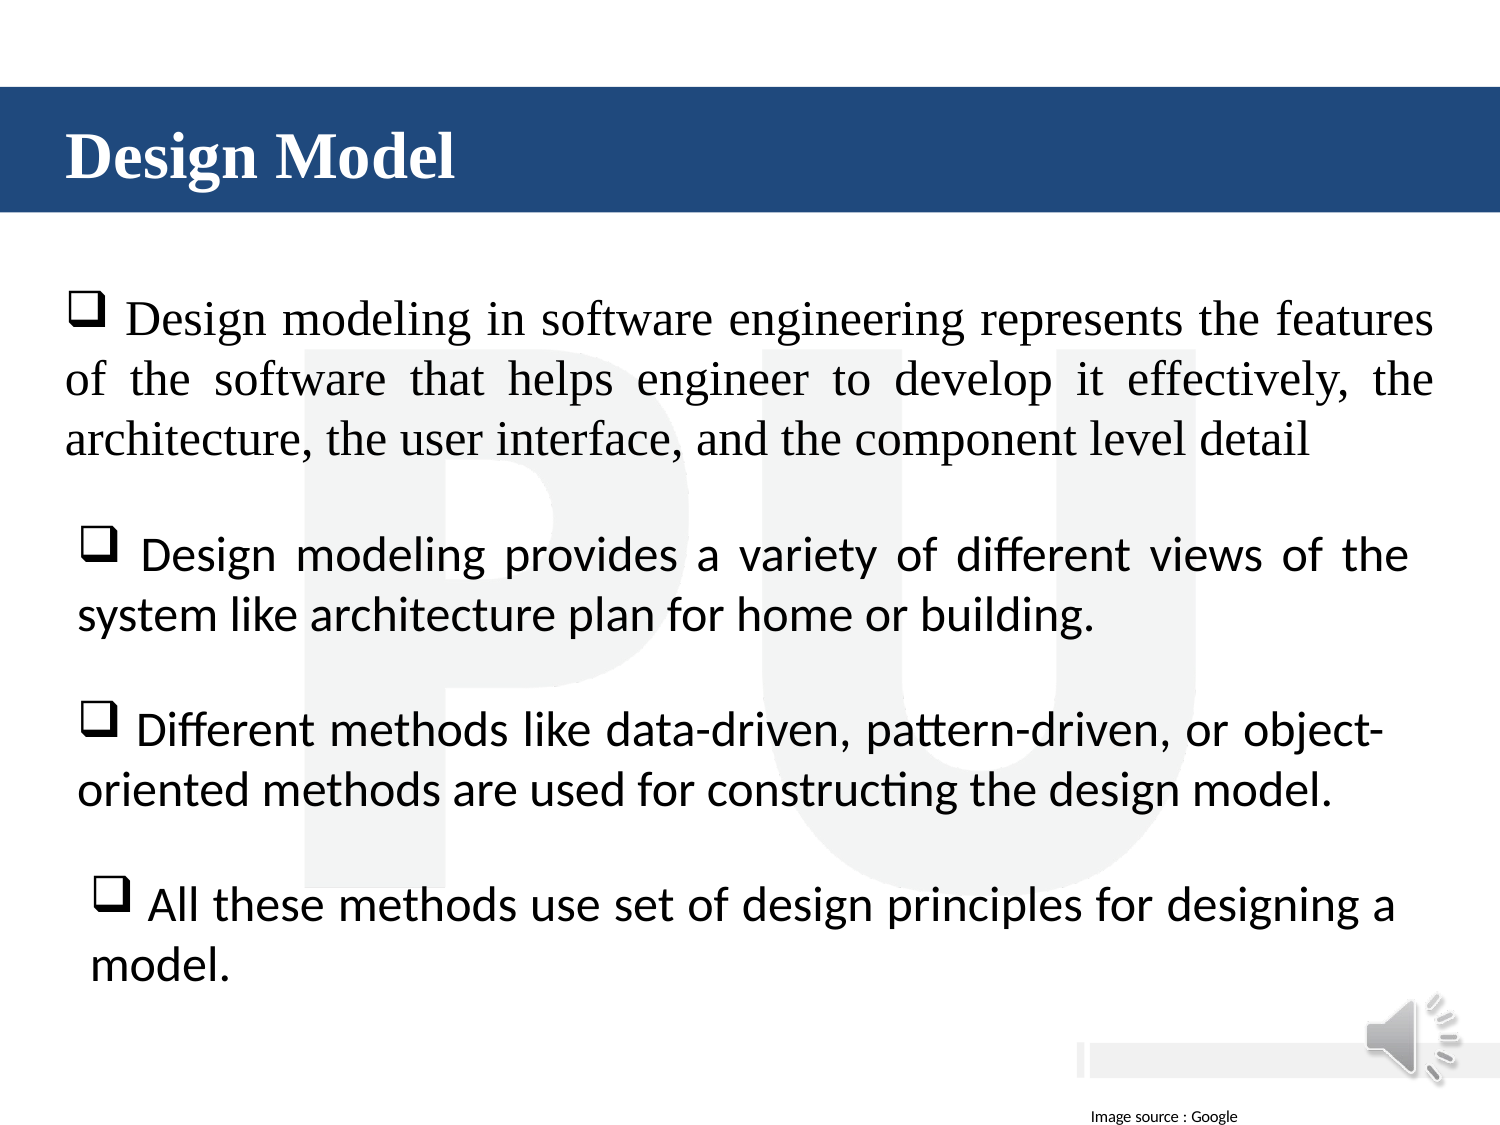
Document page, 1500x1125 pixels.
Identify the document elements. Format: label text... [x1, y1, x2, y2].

text_box Image source : Google [1088, 1103, 1244, 1125]
text_box All these methods use set of design principles for designing a model. [74, 905, 1413, 999]
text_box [0, 86, 1500, 897]
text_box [1076, 989, 1500, 1090]
